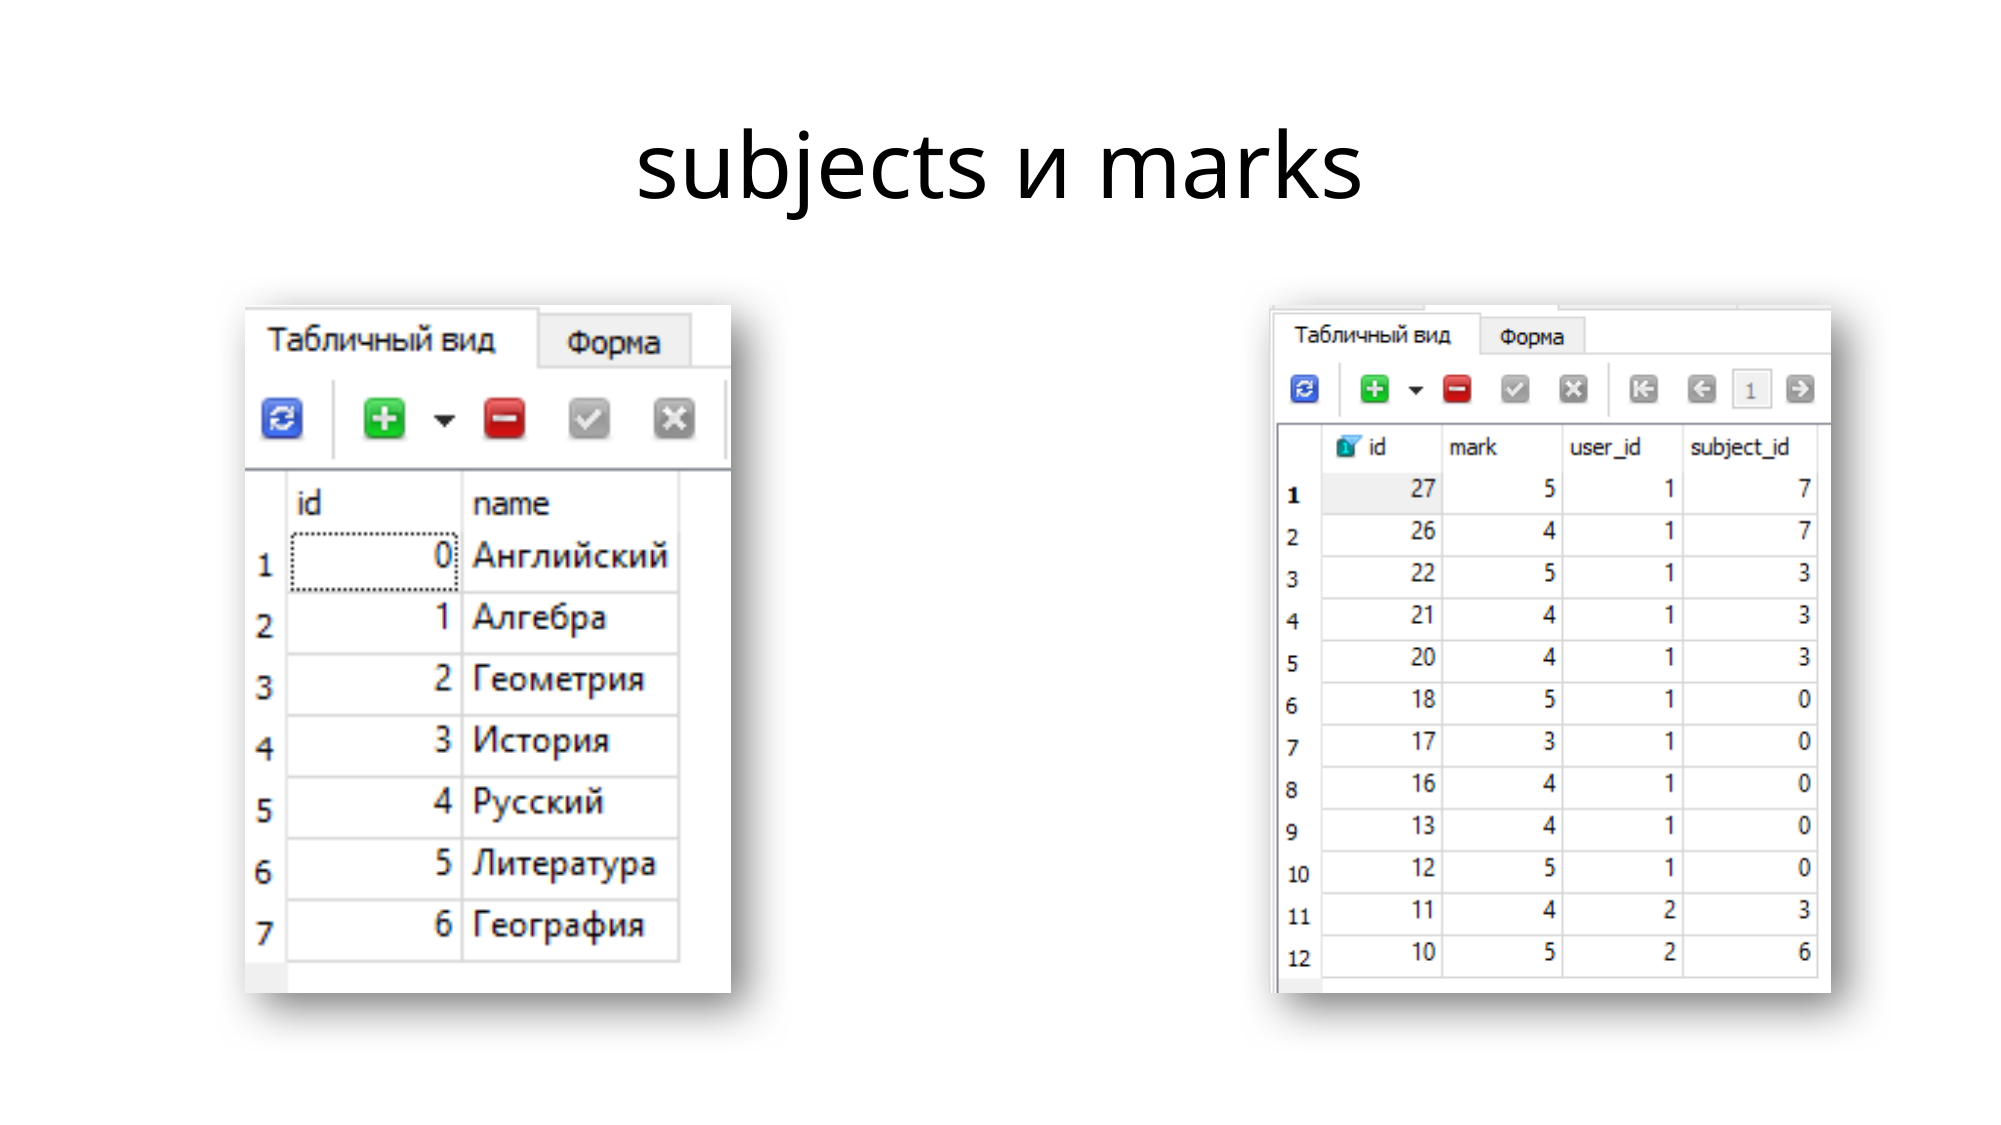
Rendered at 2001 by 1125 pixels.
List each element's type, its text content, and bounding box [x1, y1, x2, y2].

picture [1269, 305, 1831, 993]
title subjects и marks [137, 59, 1863, 278]
picture [244, 305, 731, 993]
